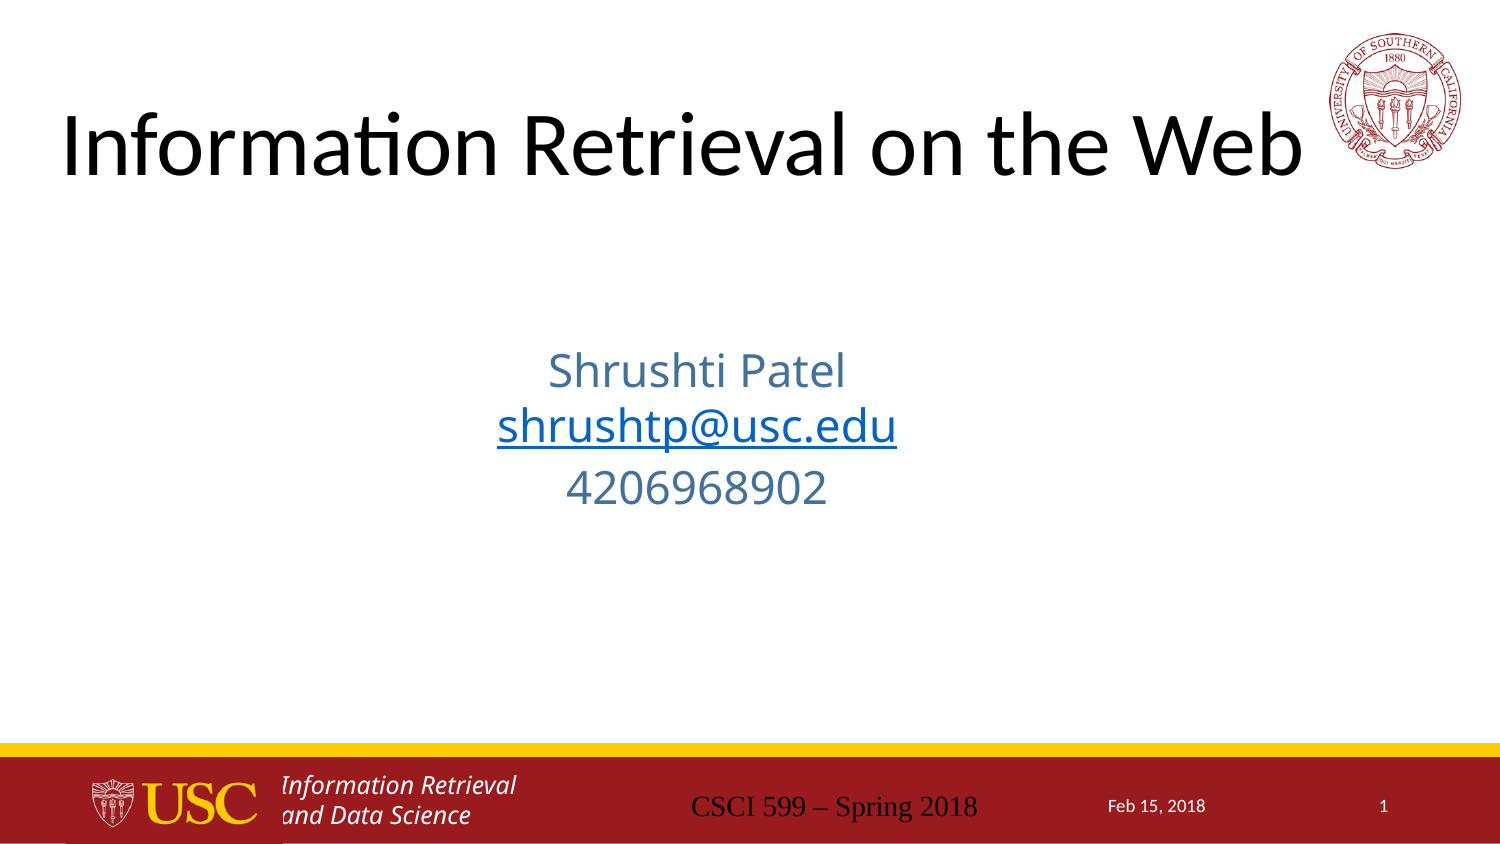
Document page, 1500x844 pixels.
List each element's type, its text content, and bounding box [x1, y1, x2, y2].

picture [1329, 33, 1461, 169]
text_box Shrushti Patel shrushtp@usc.edu 4206968902 [476, 330, 918, 449]
picture [66, 762, 283, 844]
footer CSCI 599 – Spring 2018 [621, 782, 1048, 827]
text_box Information Retrieval on the Web [46, 79, 1320, 214]
slide_number 1 [1319, 782, 1397, 827]
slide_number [1093, 782, 1308, 827]
